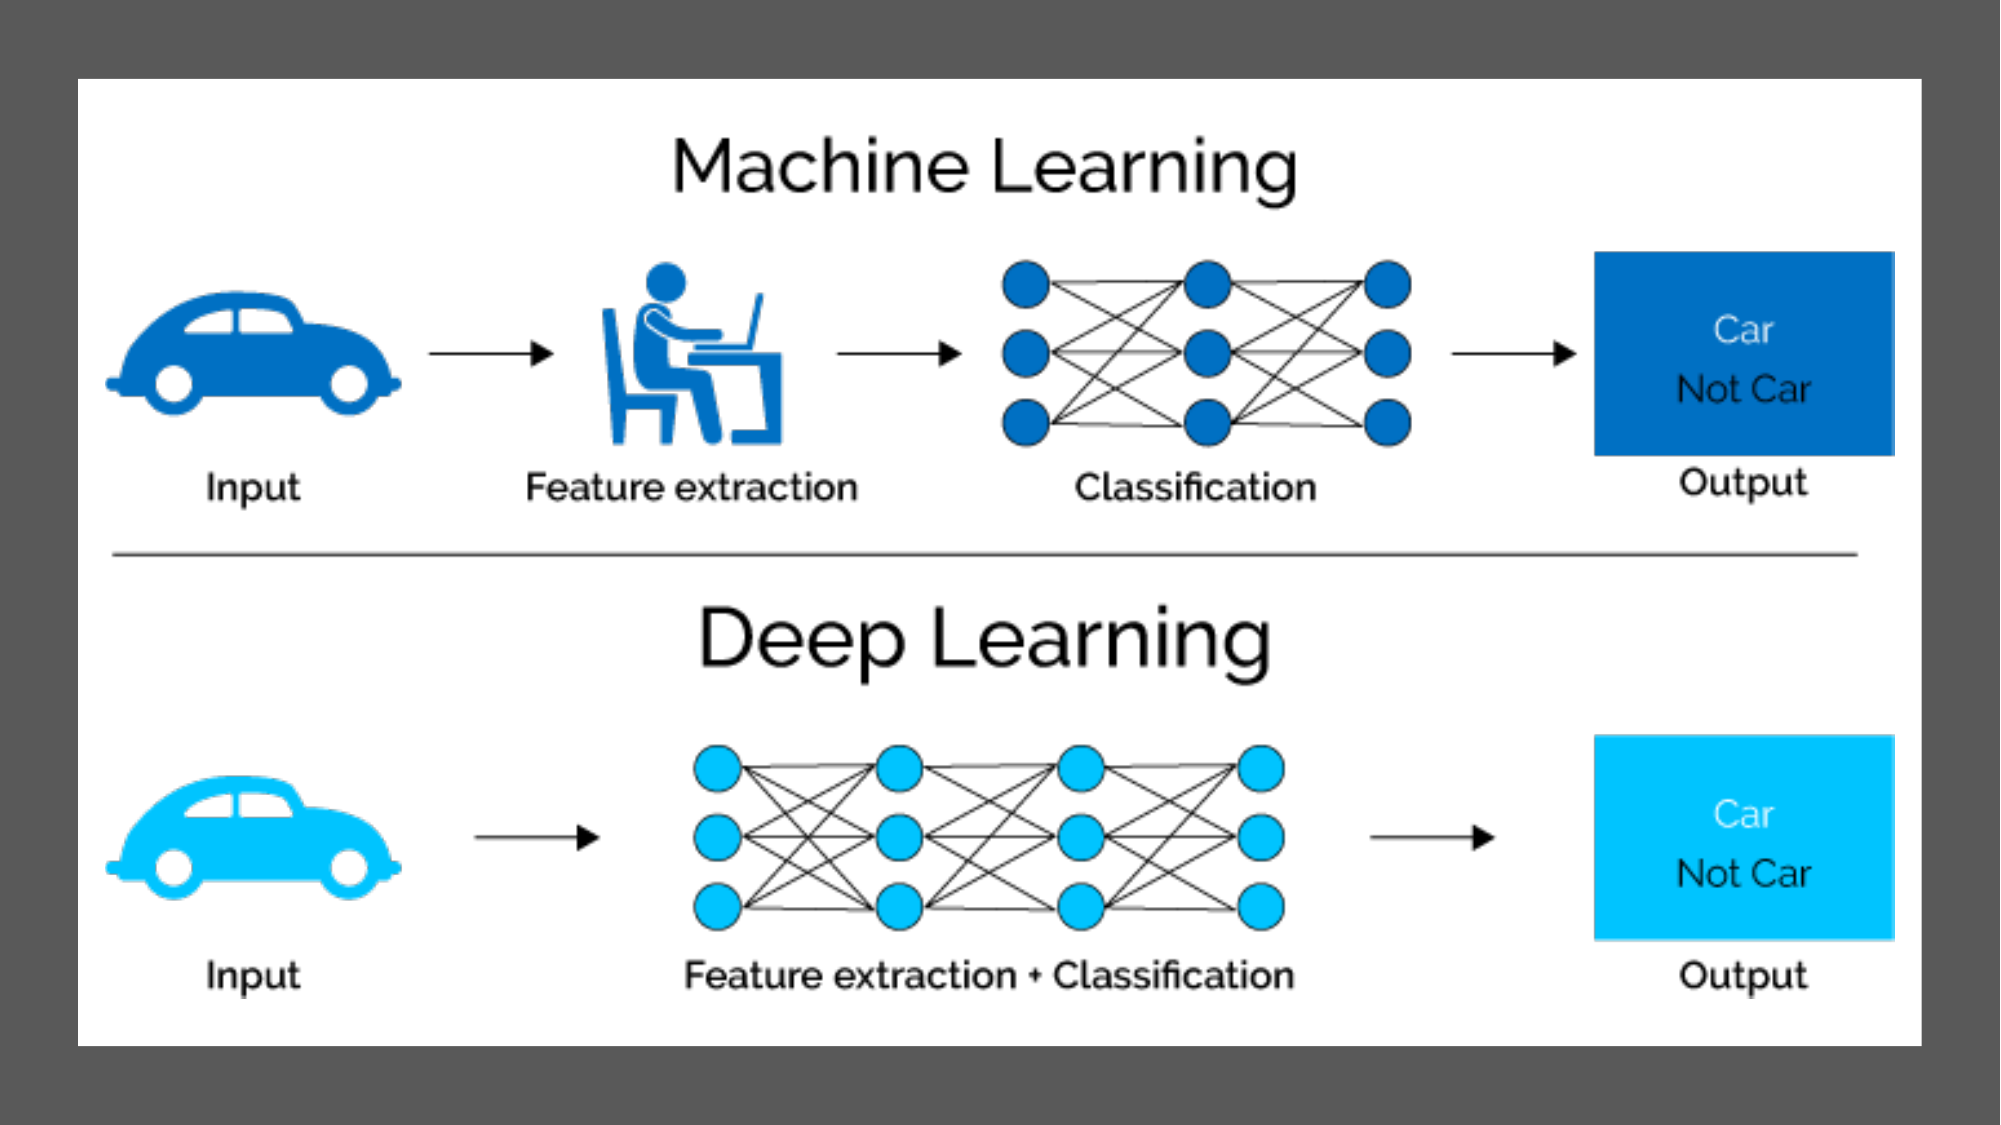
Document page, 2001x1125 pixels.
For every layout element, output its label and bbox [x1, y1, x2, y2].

list [105, 126, 1895, 999]
text_box [77, 78, 1923, 1047]
text_box [0, 0, 2000, 1125]
